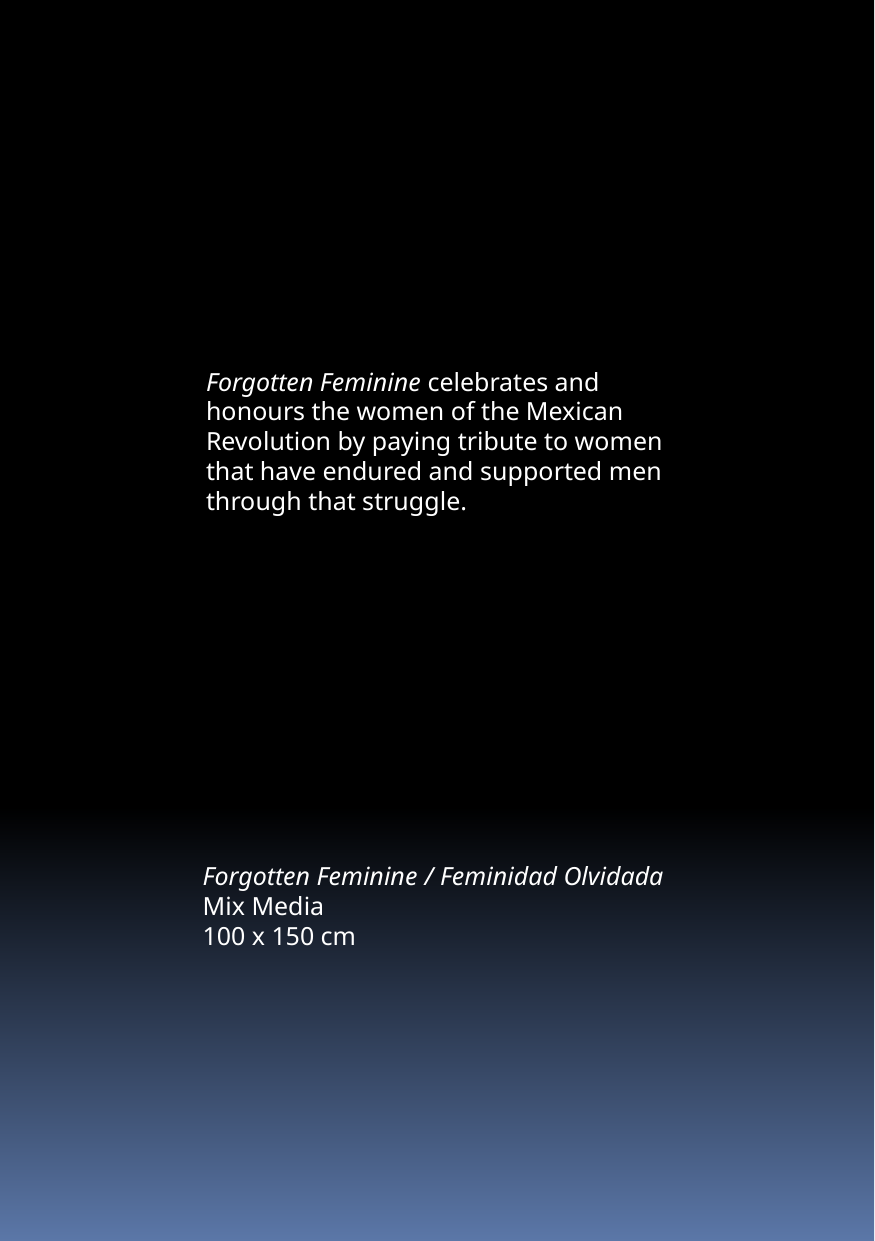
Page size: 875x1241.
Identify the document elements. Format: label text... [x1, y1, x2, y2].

text_box Forgotten Feminine celebrates and honours the women of the Mexican Revolution by paying tribute to women that have endured and supported men through that struggle. [191, 358, 707, 583]
text_box Forgotten Feminine / Feminidad Olvidada Mix Media 100 x 150 cm [202, 853, 683, 982]
